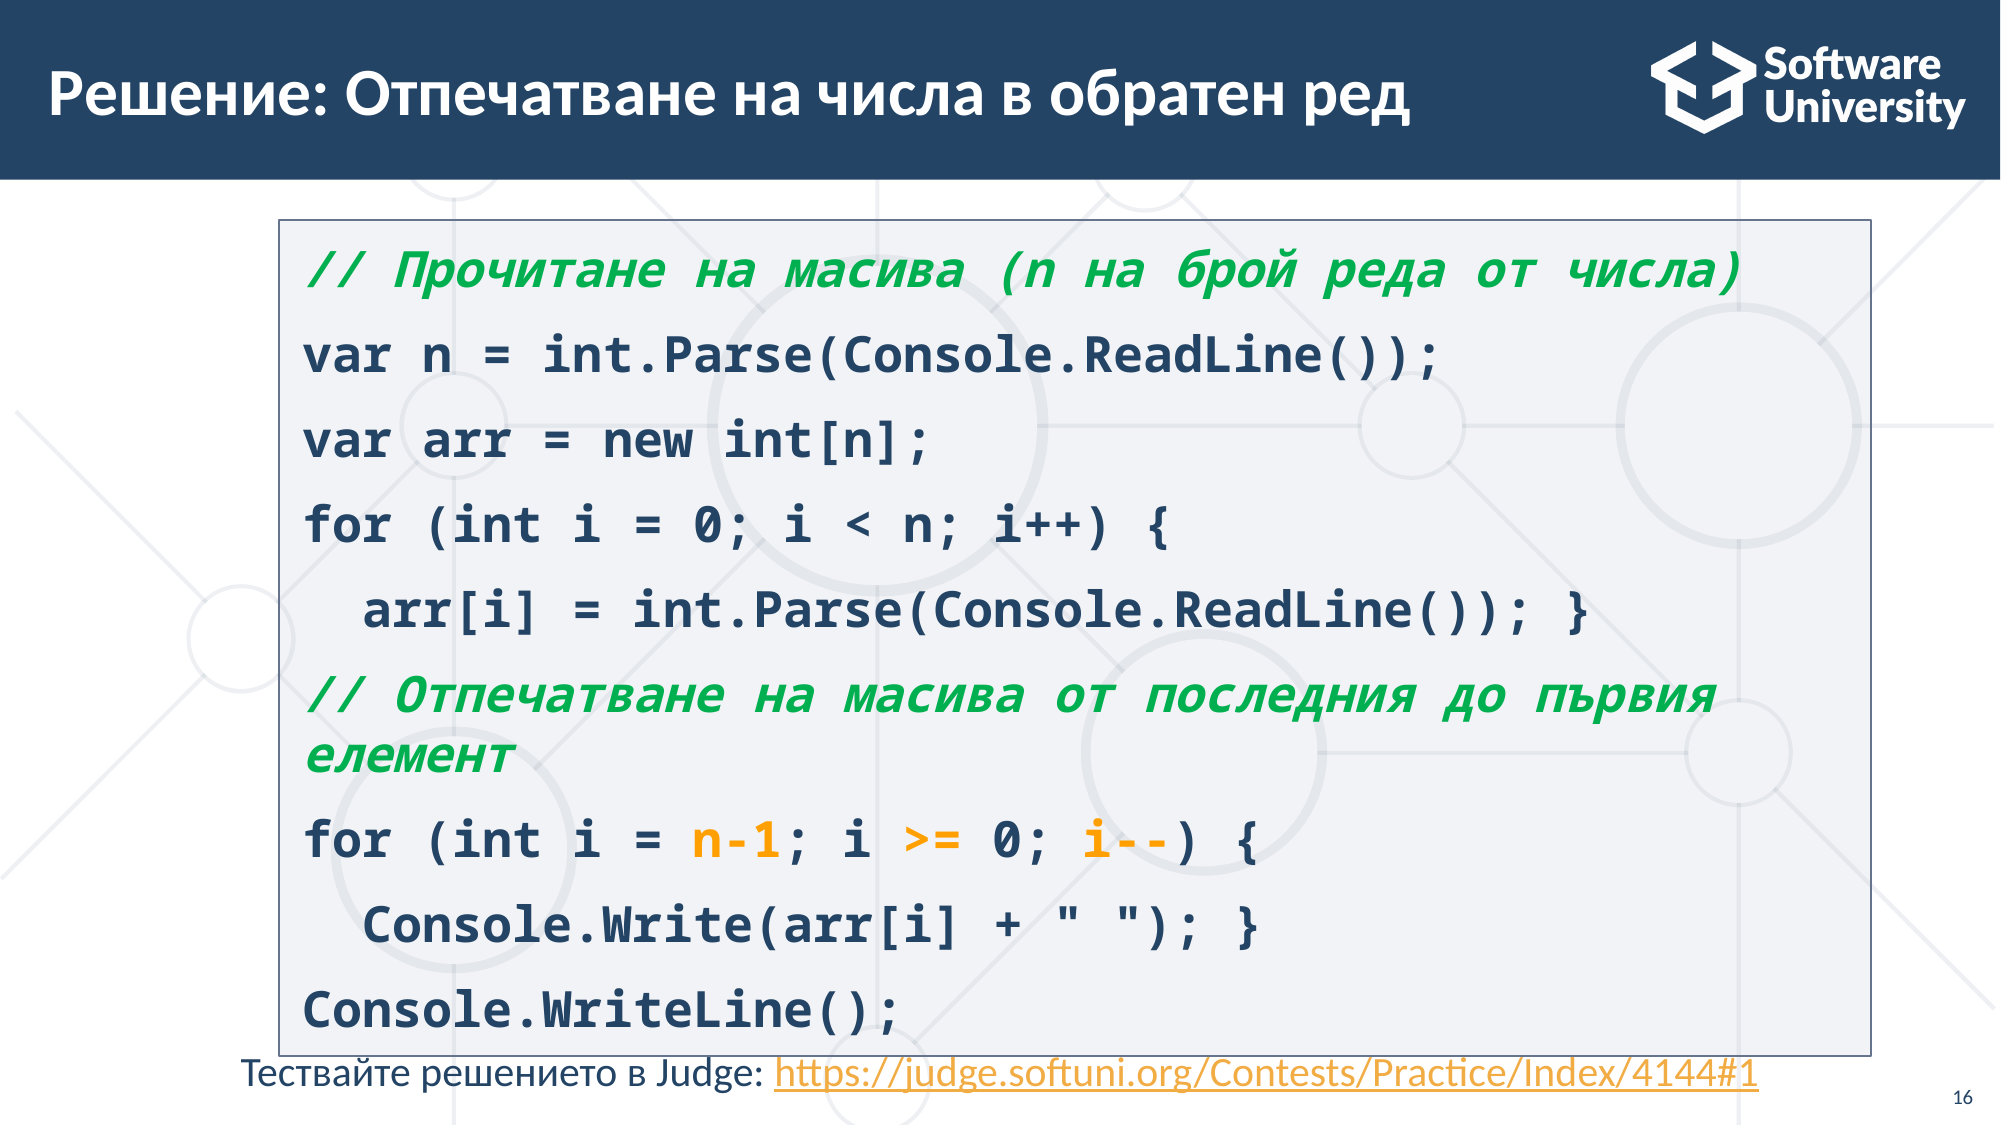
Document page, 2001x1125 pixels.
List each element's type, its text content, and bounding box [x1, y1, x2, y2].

text_box Тествайте решението в Judge: https://judge.softuni.org/Contests/Practice/Index/4144#1 [131, 1036, 1869, 1102]
text_box // Прочитане на масива (n на брой реда от числа) var n = int.Parse(Console.ReadLine()); var arr = new int[n]; for (int i = 0; i < n; i++) { arr[i] = int.Parse(Console.ReadLine()); } // Отпечатване на масива от последния до първия елемент for (int i = n-1; i >= 0; i--) { Console.Write(arr[i] + " "); } Console.WriteLine(); [279, 219, 1871, 1056]
picture [1651, 41, 1966, 134]
title Решение: Отпечатване на числа в обратен ред [31, 16, 1625, 162]
text_box 16 [1927, 1067, 1989, 1117]
